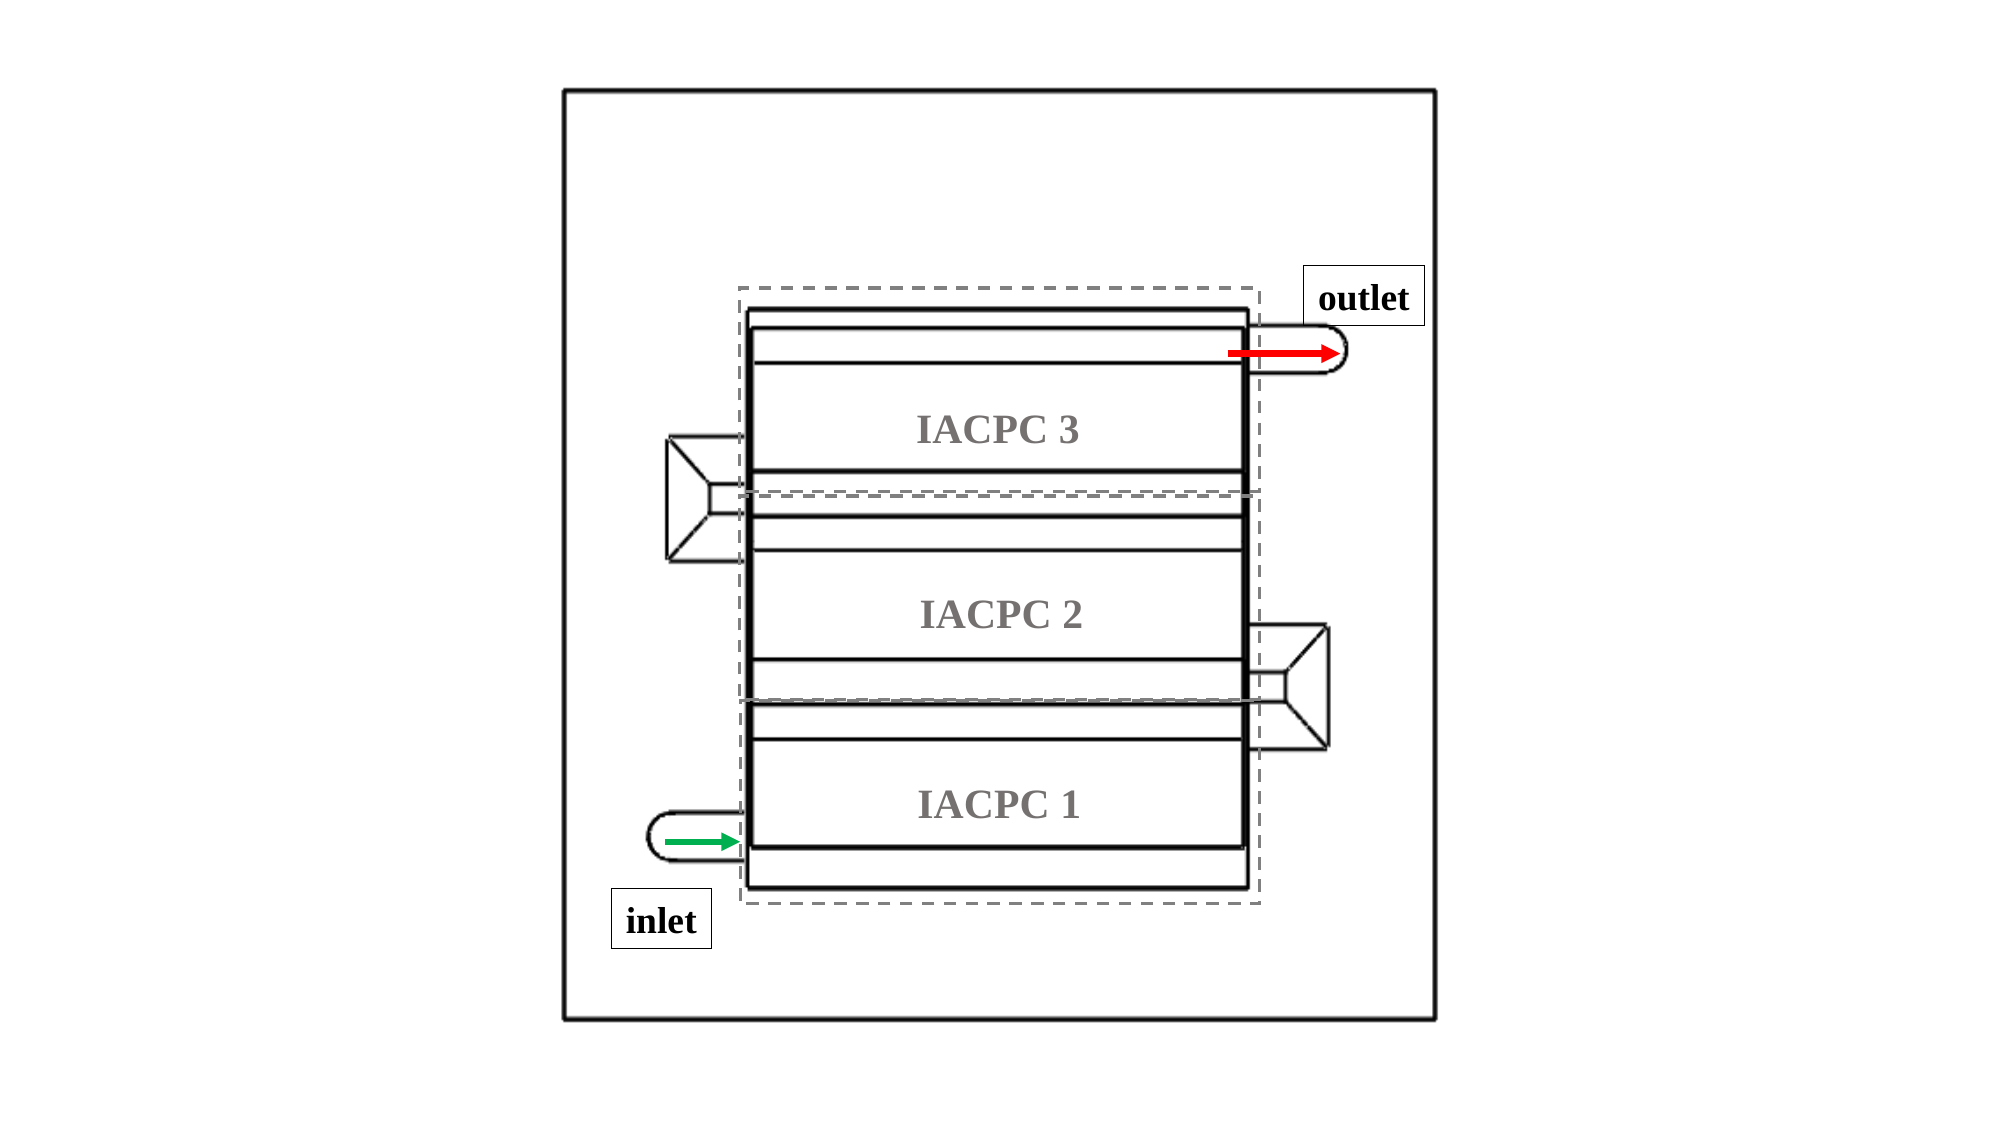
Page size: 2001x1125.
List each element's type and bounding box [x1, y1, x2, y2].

picture [535, 59, 1461, 1050]
